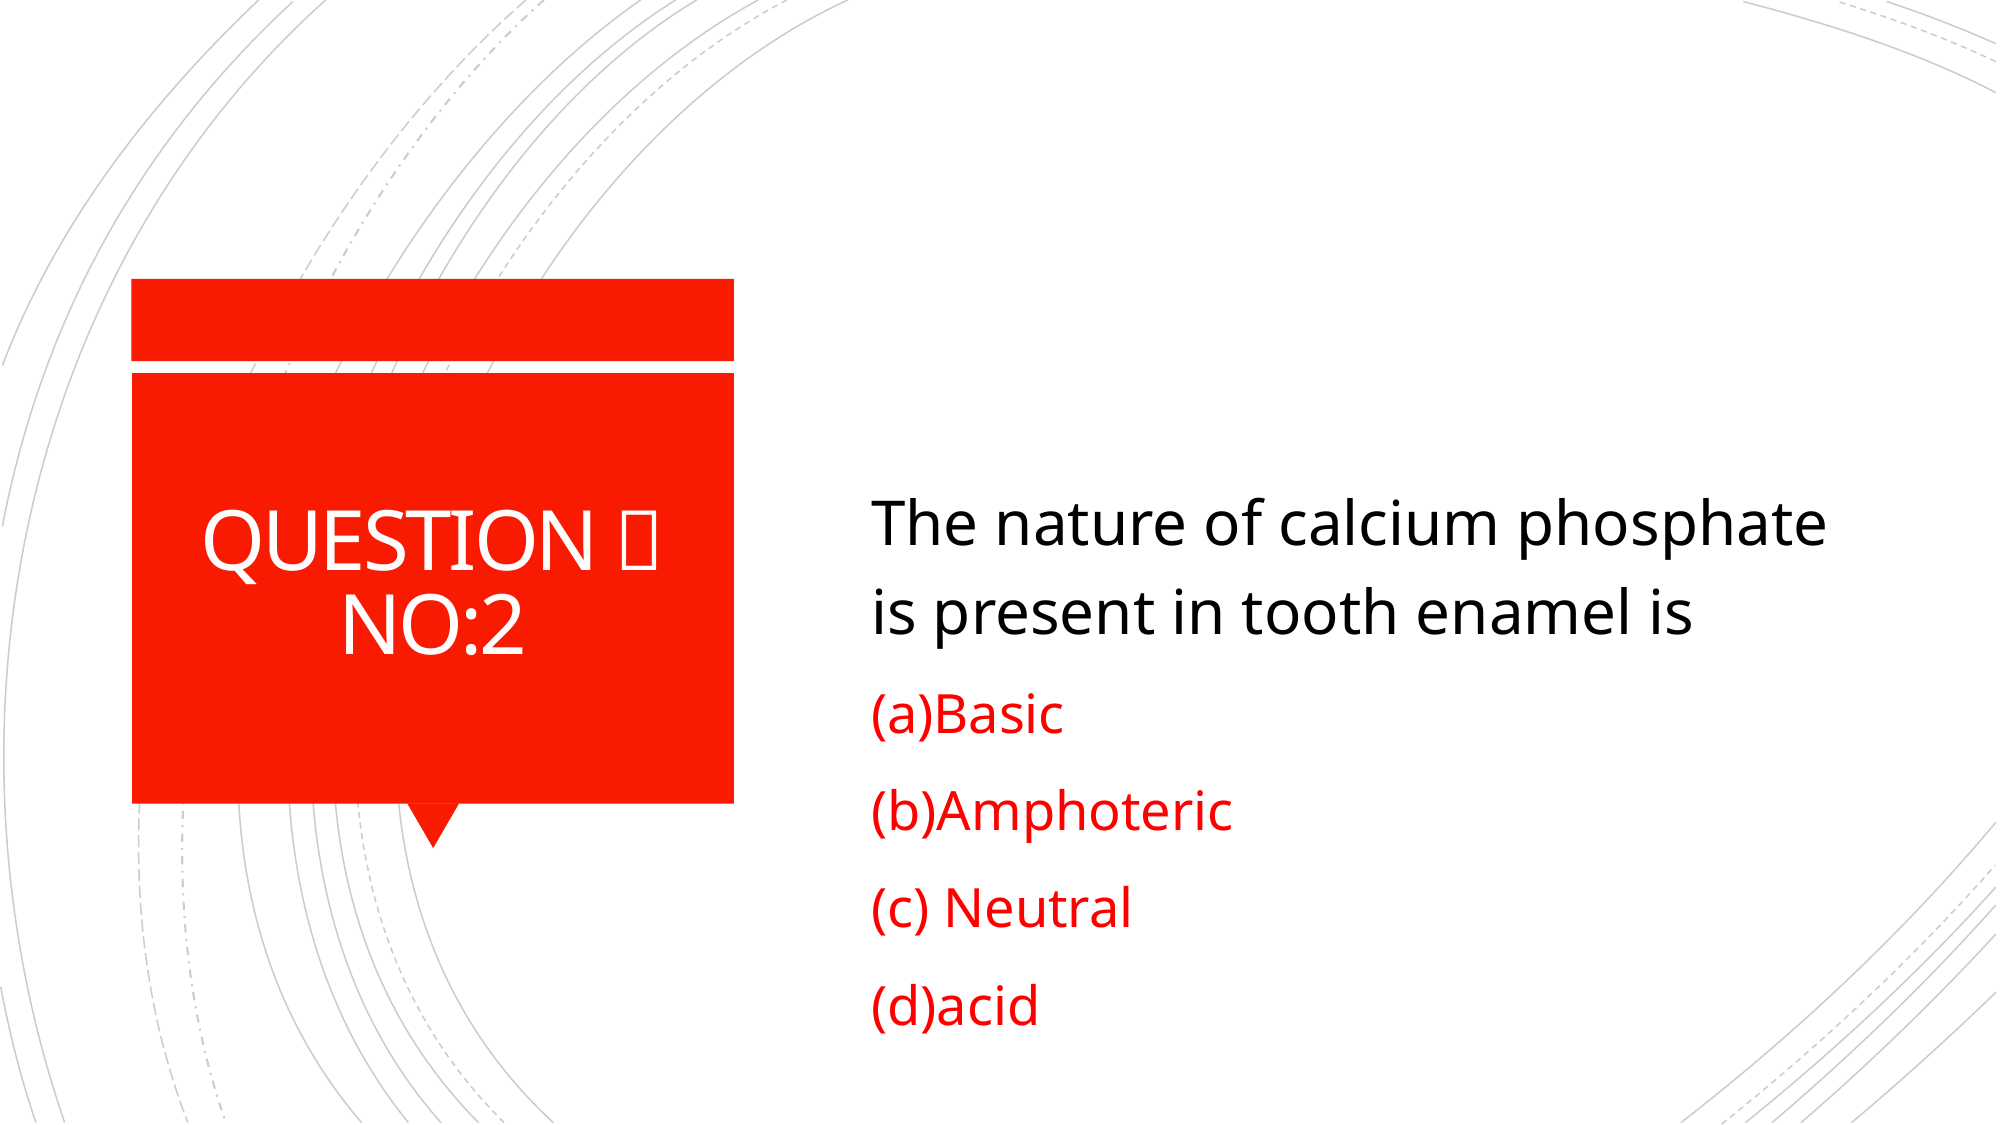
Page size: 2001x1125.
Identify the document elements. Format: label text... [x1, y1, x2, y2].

title QUESTION 🙋 NO:2 [145, 385, 720, 789]
list The nature of calcium phosphate is present in tooth enamel is (a)Basic (b)Amphoteric (c) Neutral (d)acid [856, 149, 1887, 1056]
